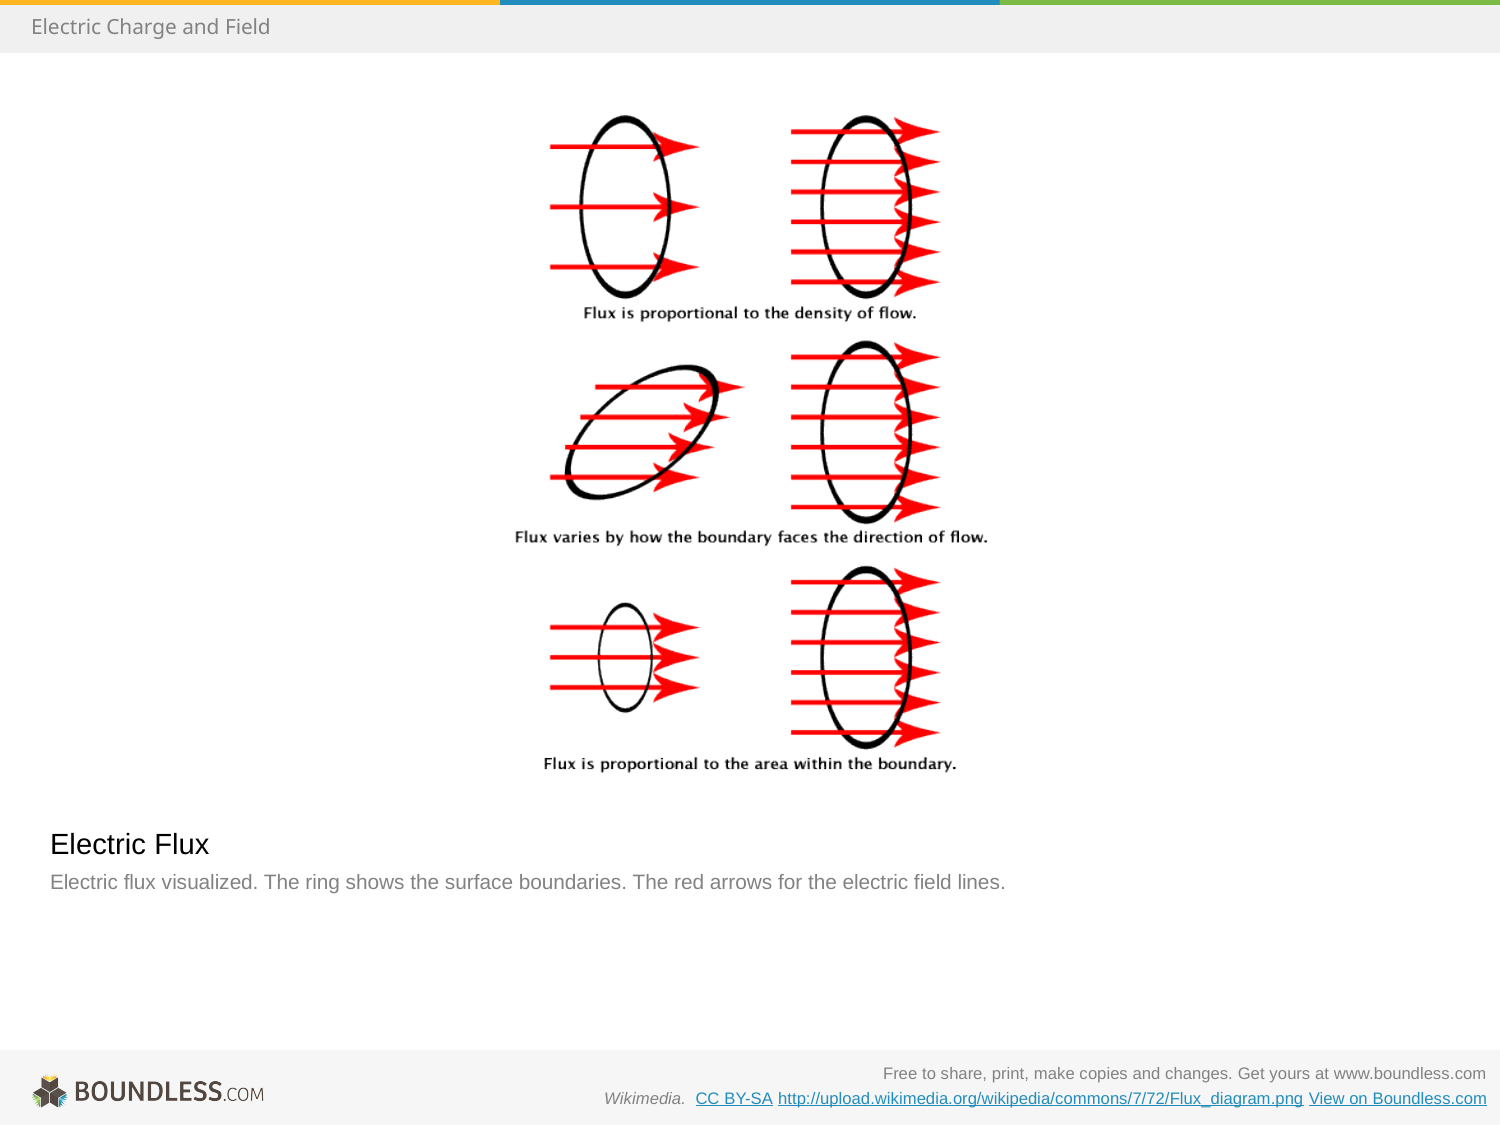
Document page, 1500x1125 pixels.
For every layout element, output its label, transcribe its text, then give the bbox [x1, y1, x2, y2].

text_box Free to share, print, make copies and changes. Get yours at www.boundless.com [649, 1062, 1488, 1087]
text_box Wikimedia. CC BY-SA http://upload.wikimedia.org/wikipedia/commons/7/72/Flux_diagram.png View on Boundless.com [274, 1087, 1488, 1125]
text_box Electric Charge and Field [31, 13, 1475, 38]
list Electric Flux Electric flux visualized. The ring shows the surface boundaries. The red arrows for the electric field lines. [50, 825, 1450, 1038]
picture [30, 1072, 265, 1109]
picture [505, 87, 995, 801]
text_box [0, 1050, 1500, 1125]
text_box [0, 2, 1500, 54]
